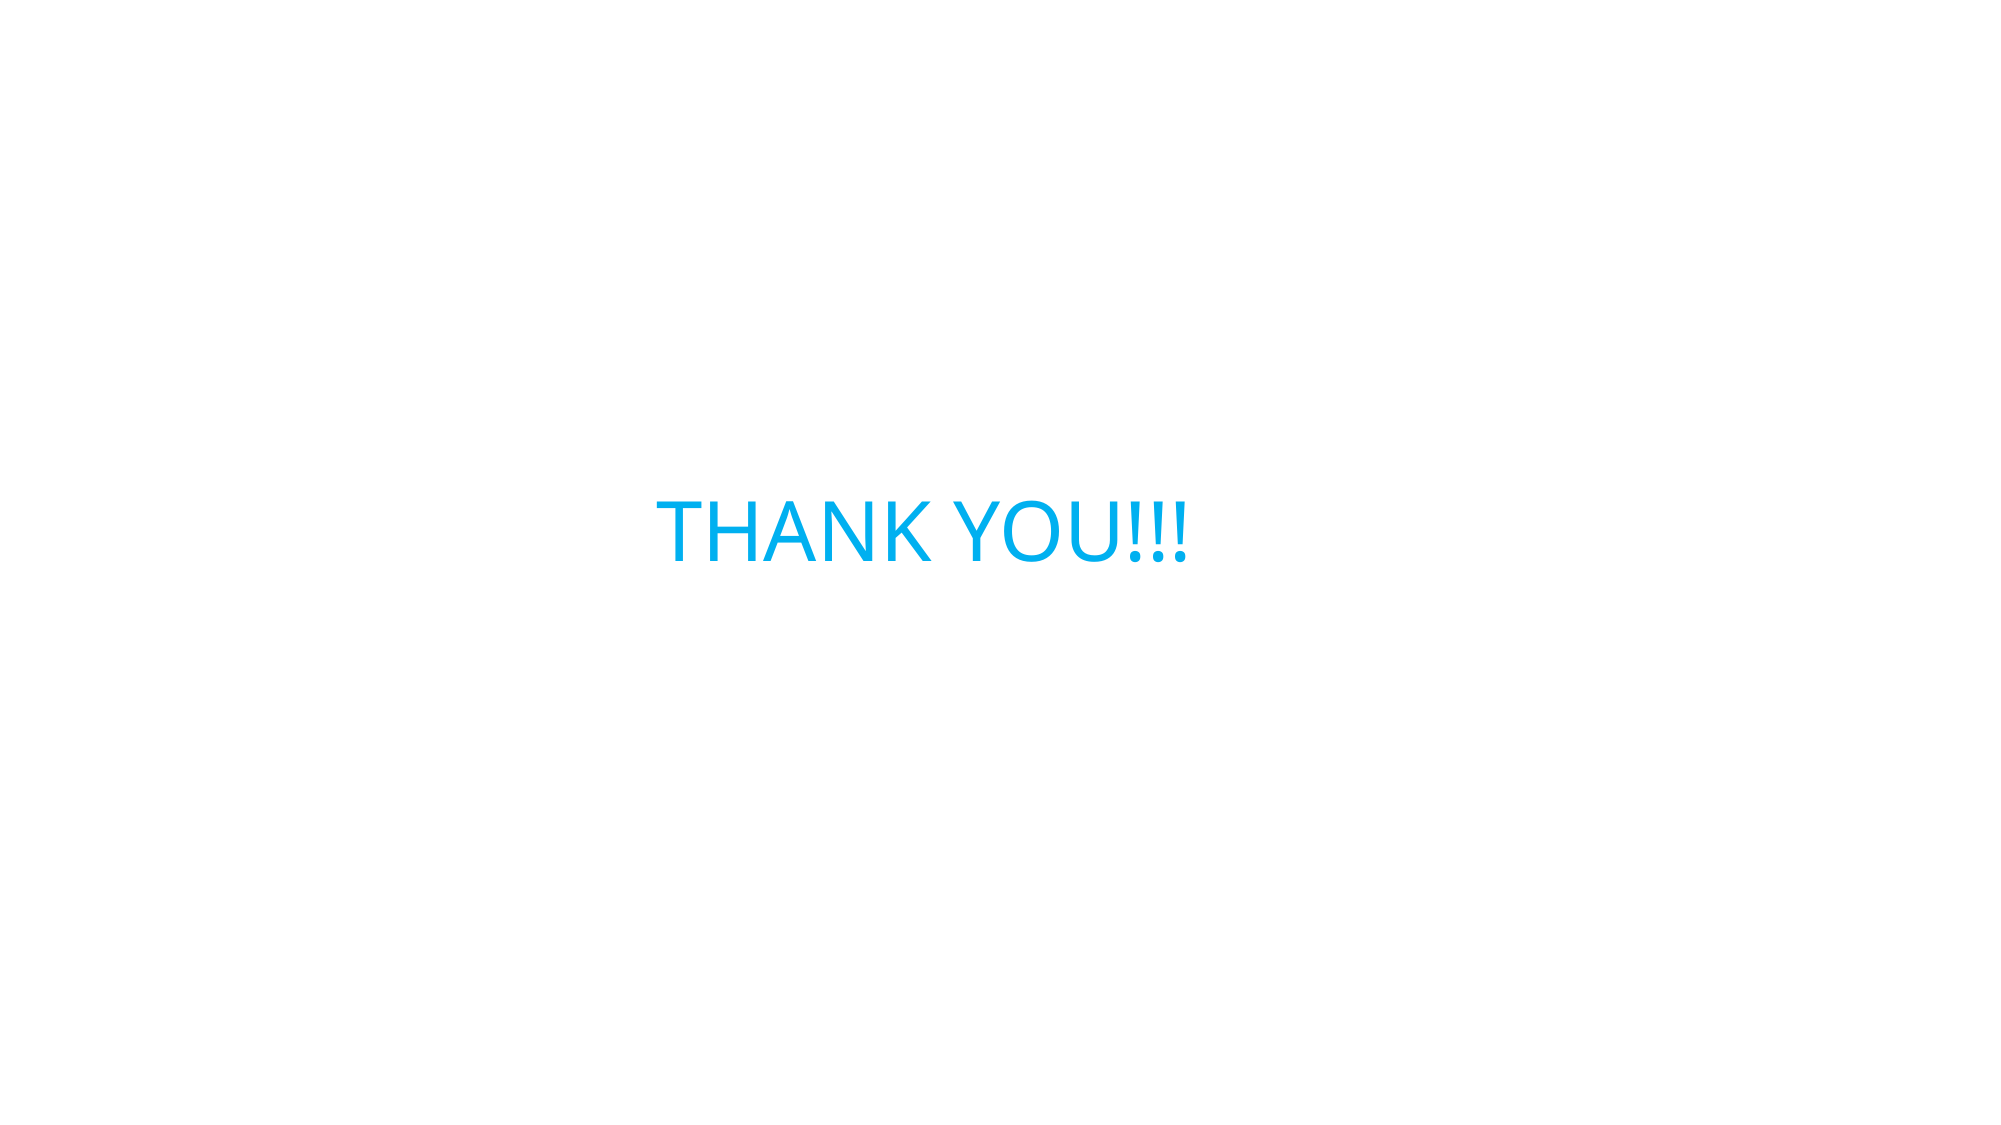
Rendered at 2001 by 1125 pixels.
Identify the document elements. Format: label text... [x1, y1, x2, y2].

list THANK YOU!!! [137, 146, 1863, 1014]
